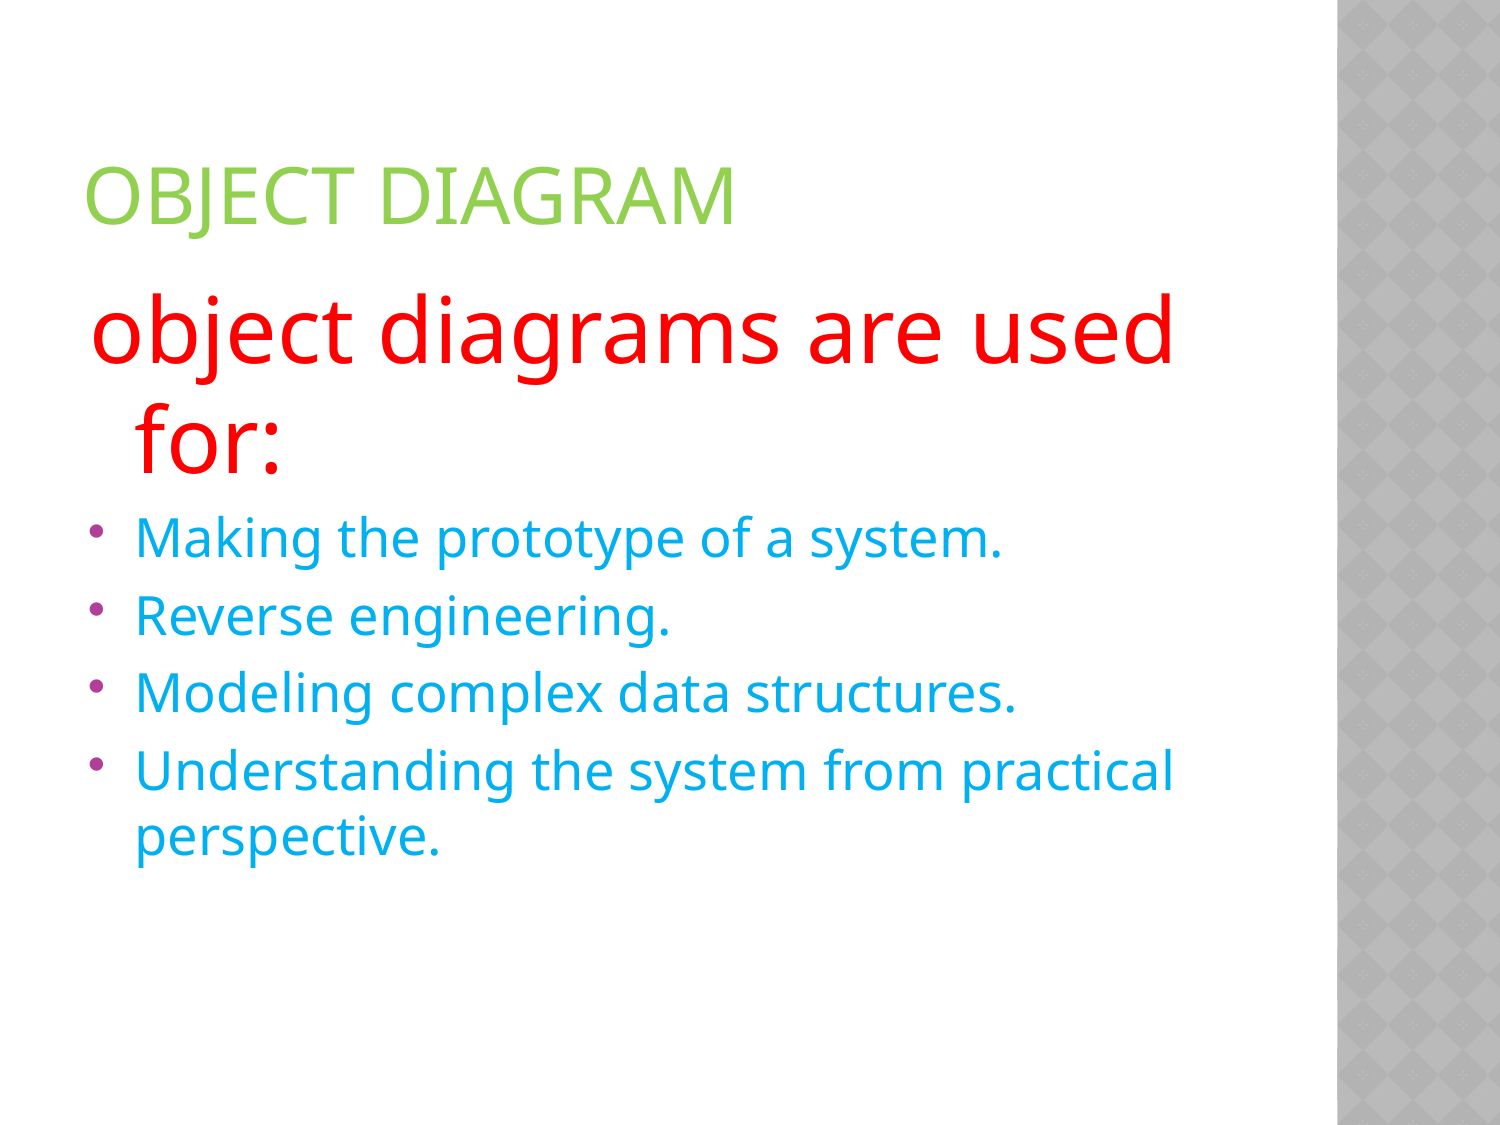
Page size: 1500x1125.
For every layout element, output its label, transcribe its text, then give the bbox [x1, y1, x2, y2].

list object diagrams are used for: Making the prototype of a system. Reverse engineering. Modeling complex data structures. Understanding the system from practical perspective. [75, 264, 1263, 1059]
title Object Diagram [75, 52, 1263, 240]
